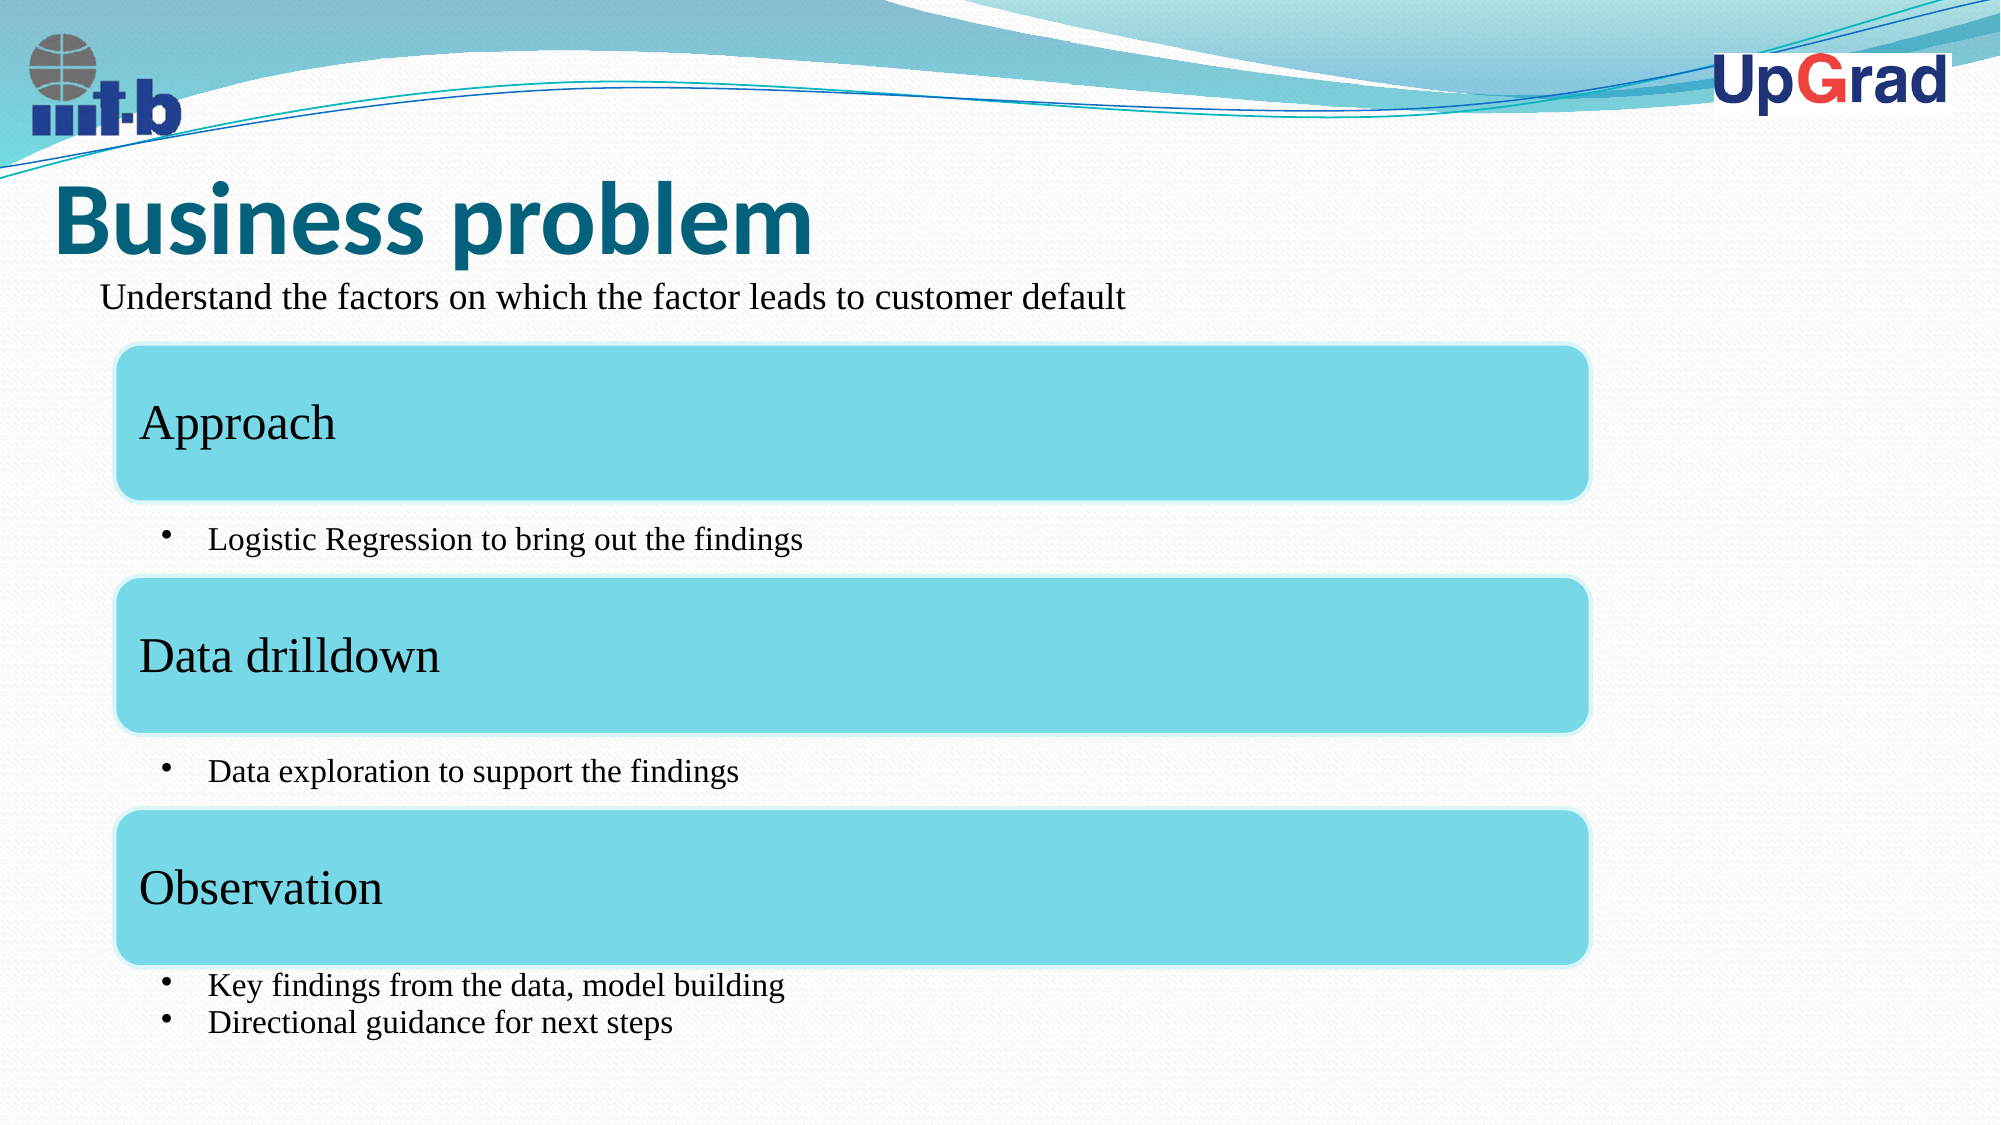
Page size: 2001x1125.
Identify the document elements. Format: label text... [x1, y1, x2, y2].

title Business problem [29, 134, 1919, 275]
picture [0, 29, 208, 163]
text_box Understand the factors on which the factor leads to customer default [84, 264, 1645, 325]
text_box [114, 343, 1592, 1041]
picture [1714, 53, 1952, 116]
